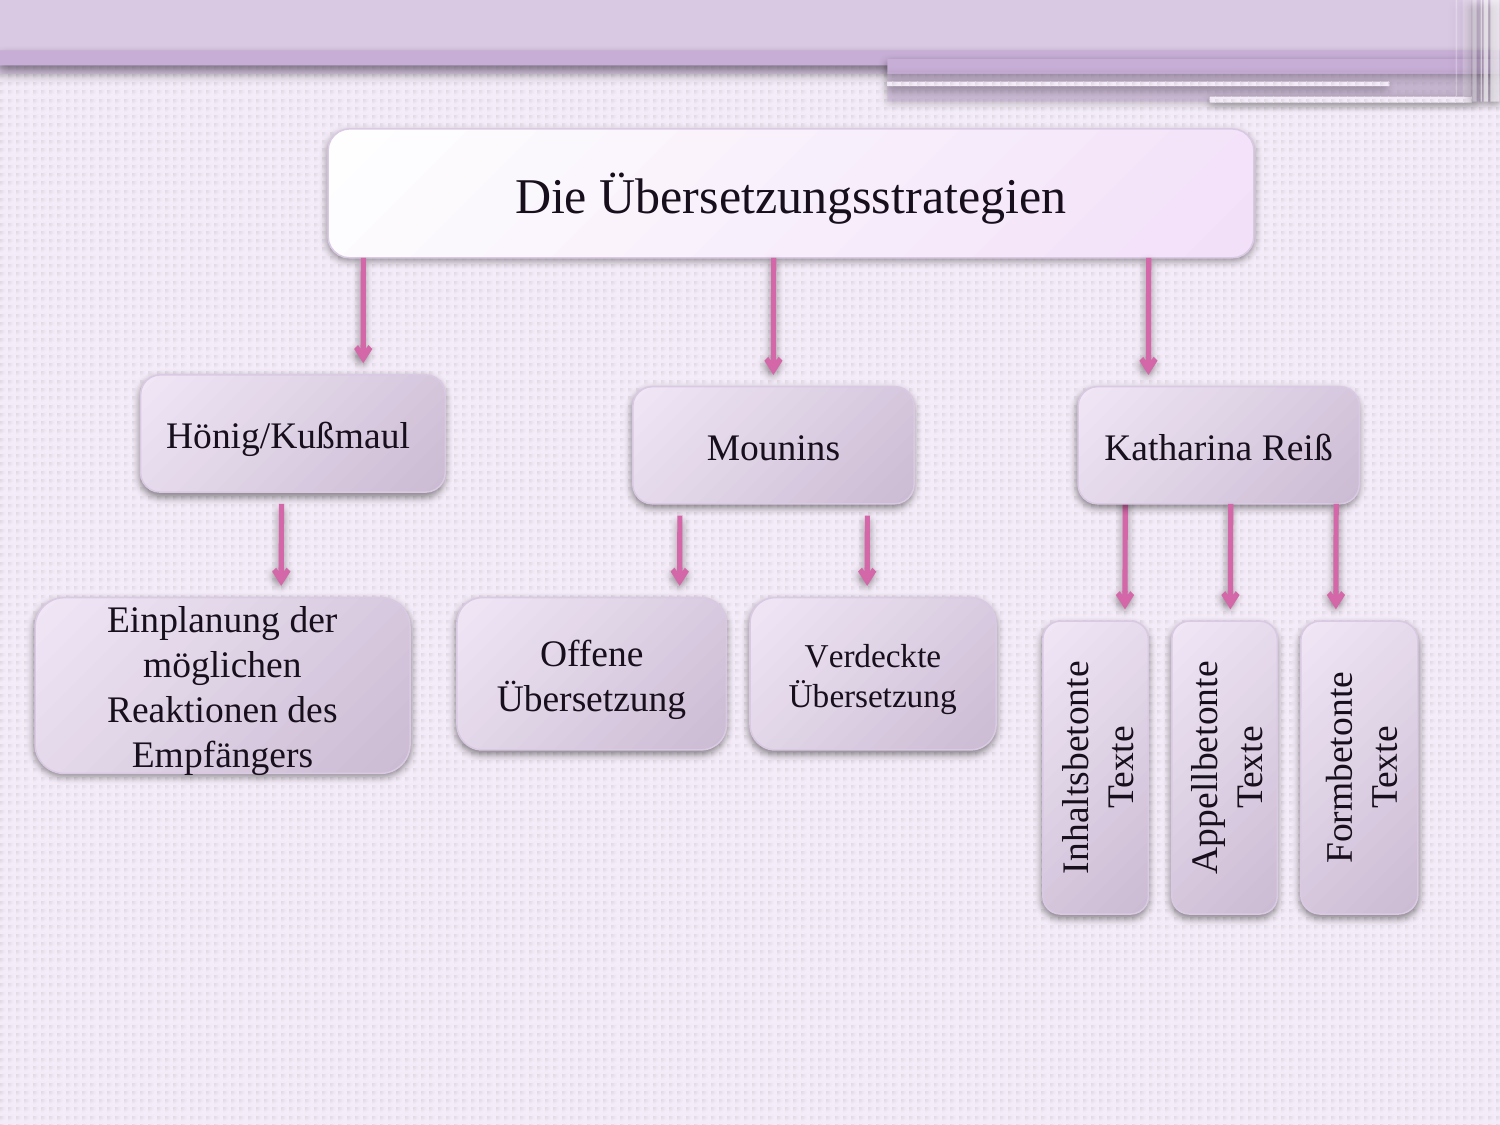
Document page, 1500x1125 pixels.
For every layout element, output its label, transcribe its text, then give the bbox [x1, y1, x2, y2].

text_box Inhaltsbetonte Texte [1042, 620, 1150, 915]
text_box Appellbetonte Texte [1171, 620, 1279, 915]
text_box Die Übersetzungsstrategien [327, 128, 1255, 259]
text_box Mounins [632, 385, 915, 505]
text_box Offene Übersetzung [456, 596, 728, 751]
text_box Hönig/Kußmaul [139, 374, 447, 493]
text_box Verdeckte Übersetzung [749, 596, 997, 751]
text_box Einplanung der möglichen Reaktionen des Empfängers [34, 596, 411, 775]
text_box Formbetonte Texte [1299, 620, 1419, 915]
text_box Katharina Reiß [1077, 385, 1361, 505]
